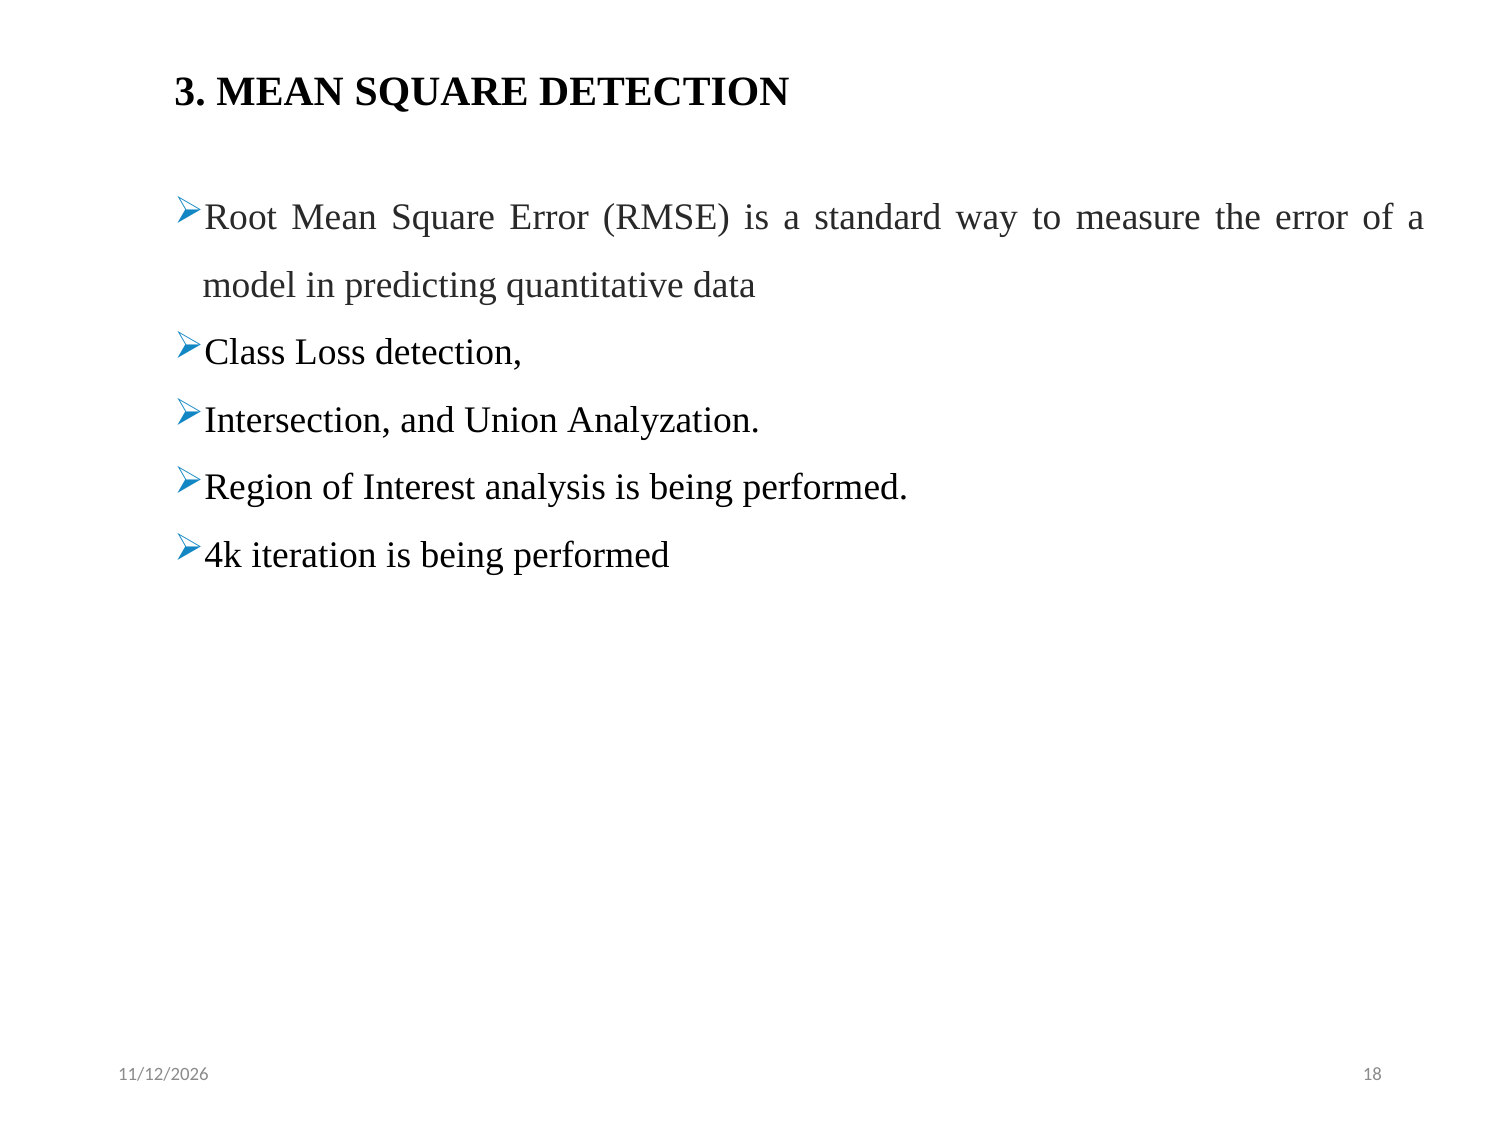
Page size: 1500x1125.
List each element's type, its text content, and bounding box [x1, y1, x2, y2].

slide_number 18 [1059, 1042, 1397, 1103]
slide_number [103, 1042, 441, 1103]
list 3. MEAN SQUARE DETECTION Root Mean Square Error (RMSE) is a standard way to measure the error of a model in predicting quantitative data Class Loss detection, Intersection, and Union Analyzation. Region of Interest analysis is being performed. 4k iteration is being performed [159, 66, 1442, 1026]
